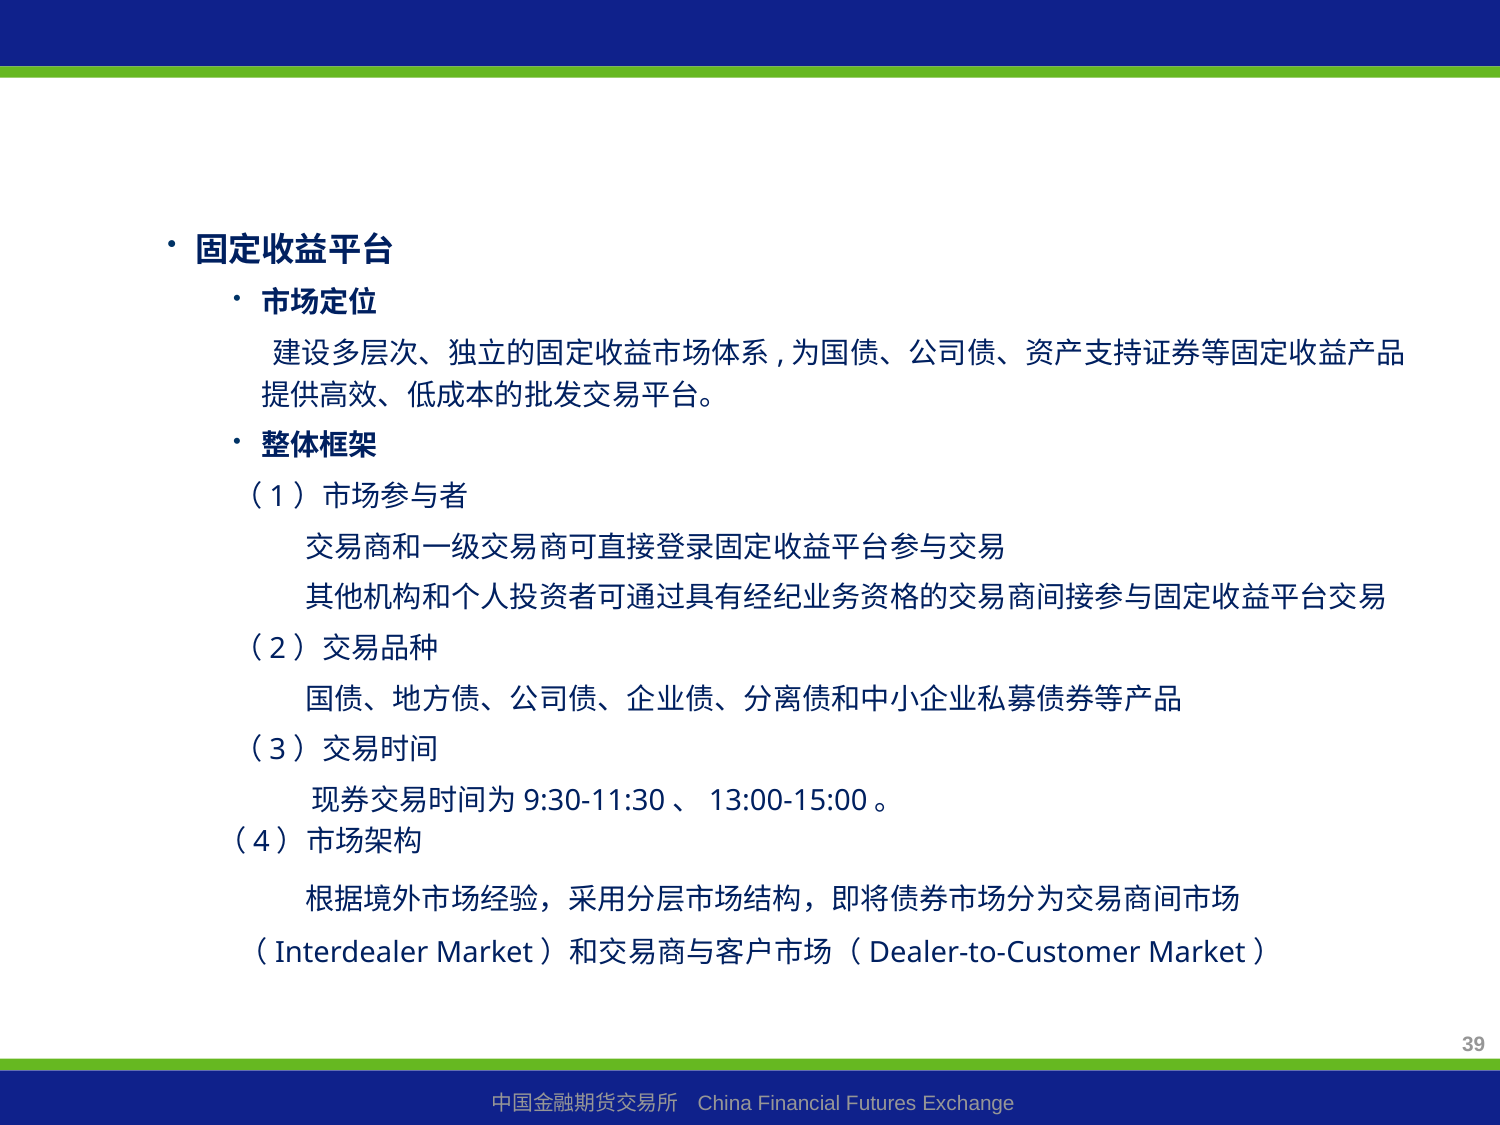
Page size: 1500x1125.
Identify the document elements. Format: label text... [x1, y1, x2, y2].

slide_number 39 [1204, 1022, 1500, 1078]
list 固定收益平台 市场定位 建设多层次、独立的固定收益市场体系,为国债、公司债、资产支持证券等固定收益产品提供高效、低成本的批发交易平台。 整体框架 （1）市场参与者 交易商和一级交易商可直接登录固定收益平台参与交易 其他机构和个人投资者可通过具有经纪业务资格的交易商间接参与固定收益平台交易 （2）交易品种 国债、地方债、公司债、企业债、分离债和中小企业私募债券等产品 （3）交易时间 现券交易时间为9:30-11:30、13:00-15:00。 （4）市场架构 根据境外市场经验，采用分层市场结构，即将债券市场分为交易商间市场（Interdealer Market）和交易商与客户市场（Dealer-to-Customer Market） [58, 211, 1423, 995]
